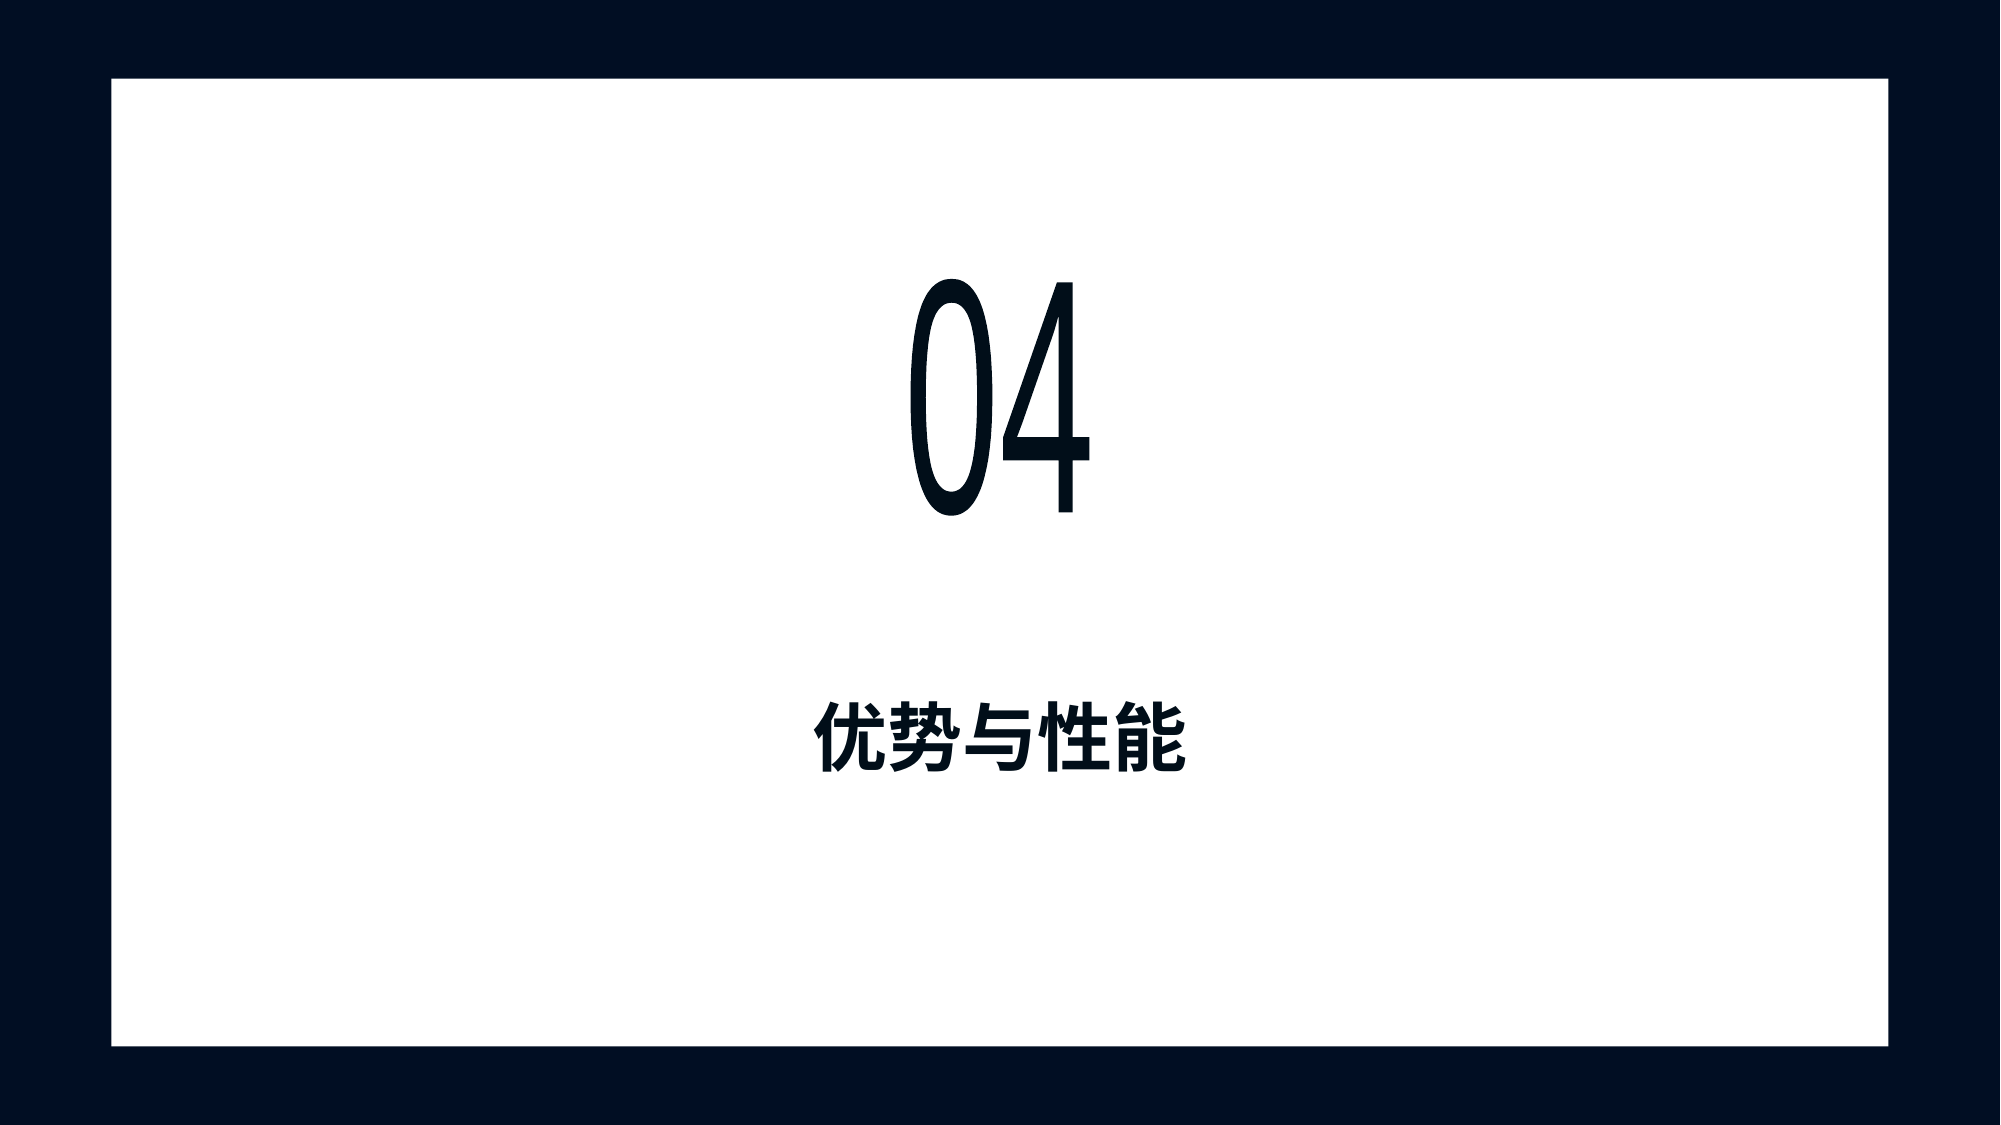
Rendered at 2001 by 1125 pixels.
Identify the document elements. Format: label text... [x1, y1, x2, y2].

text_box 优势与性能 [628, 687, 1372, 795]
